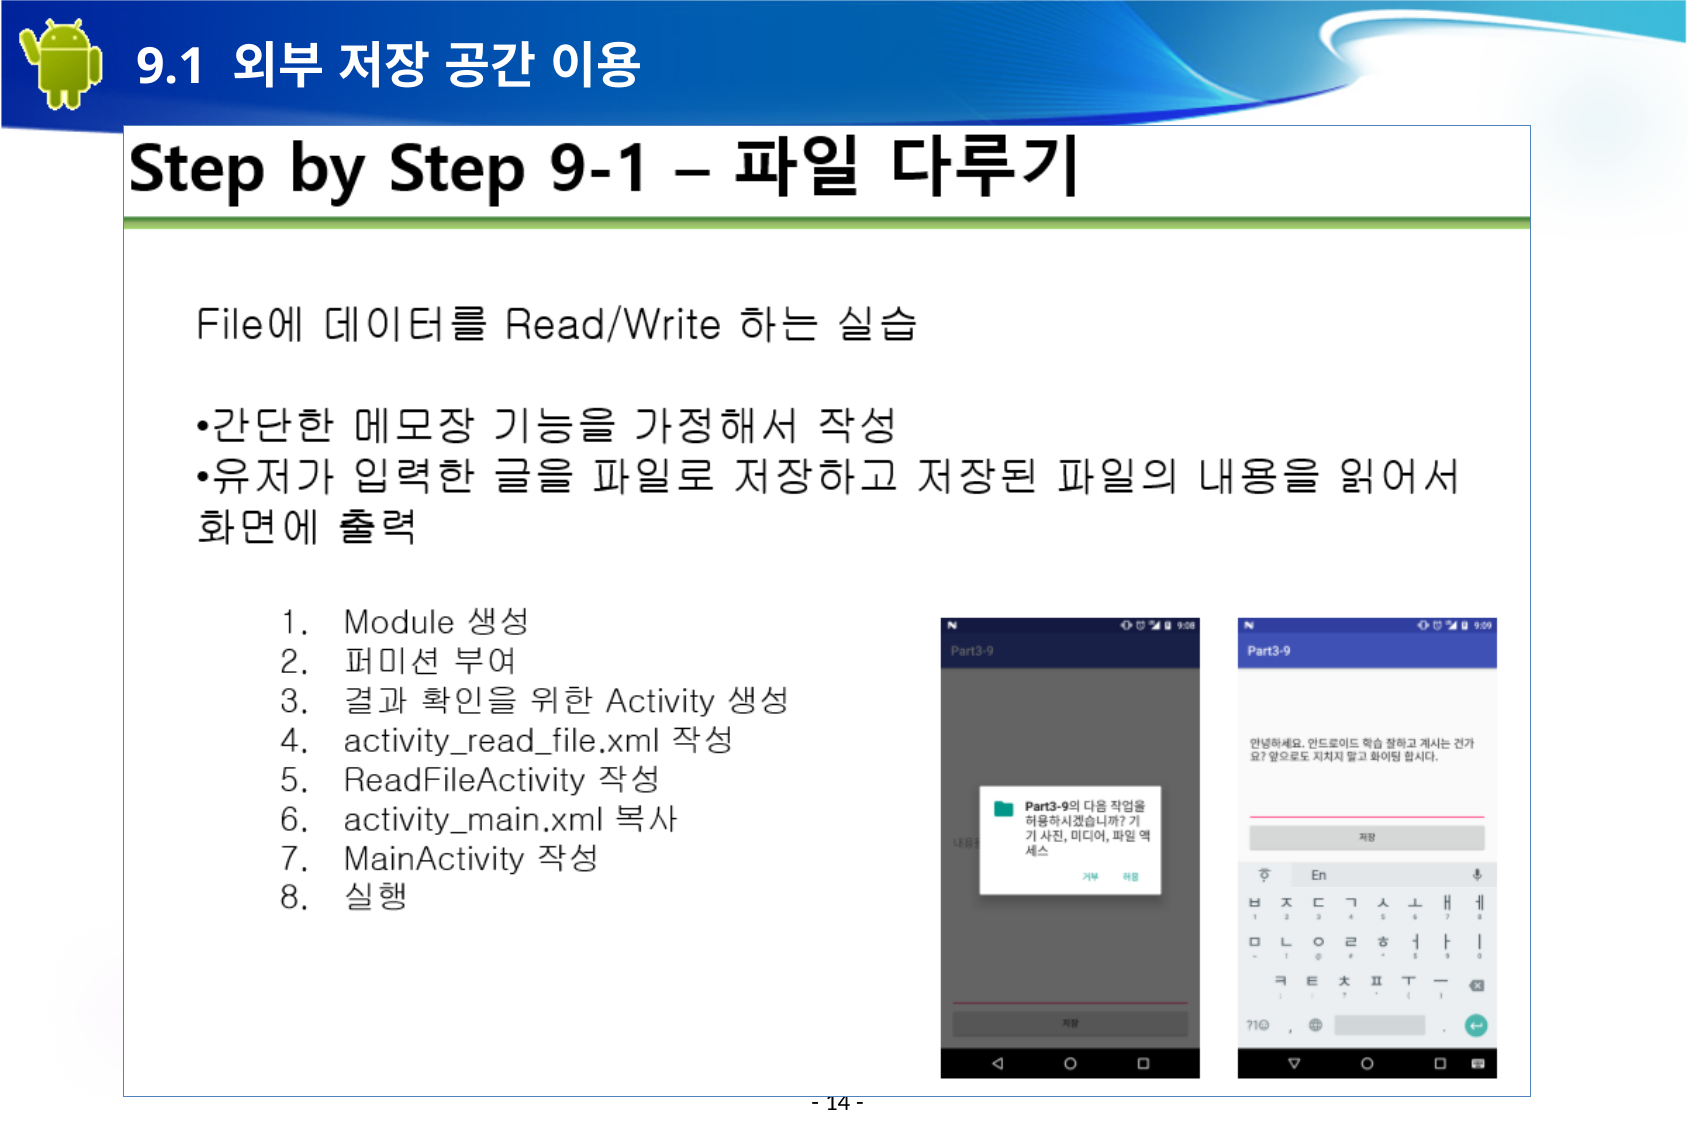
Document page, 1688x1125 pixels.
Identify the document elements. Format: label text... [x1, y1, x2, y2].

title 9.1 외부 저장 공간 이용 [134, 31, 697, 96]
picture [0, 0, 1688, 1097]
